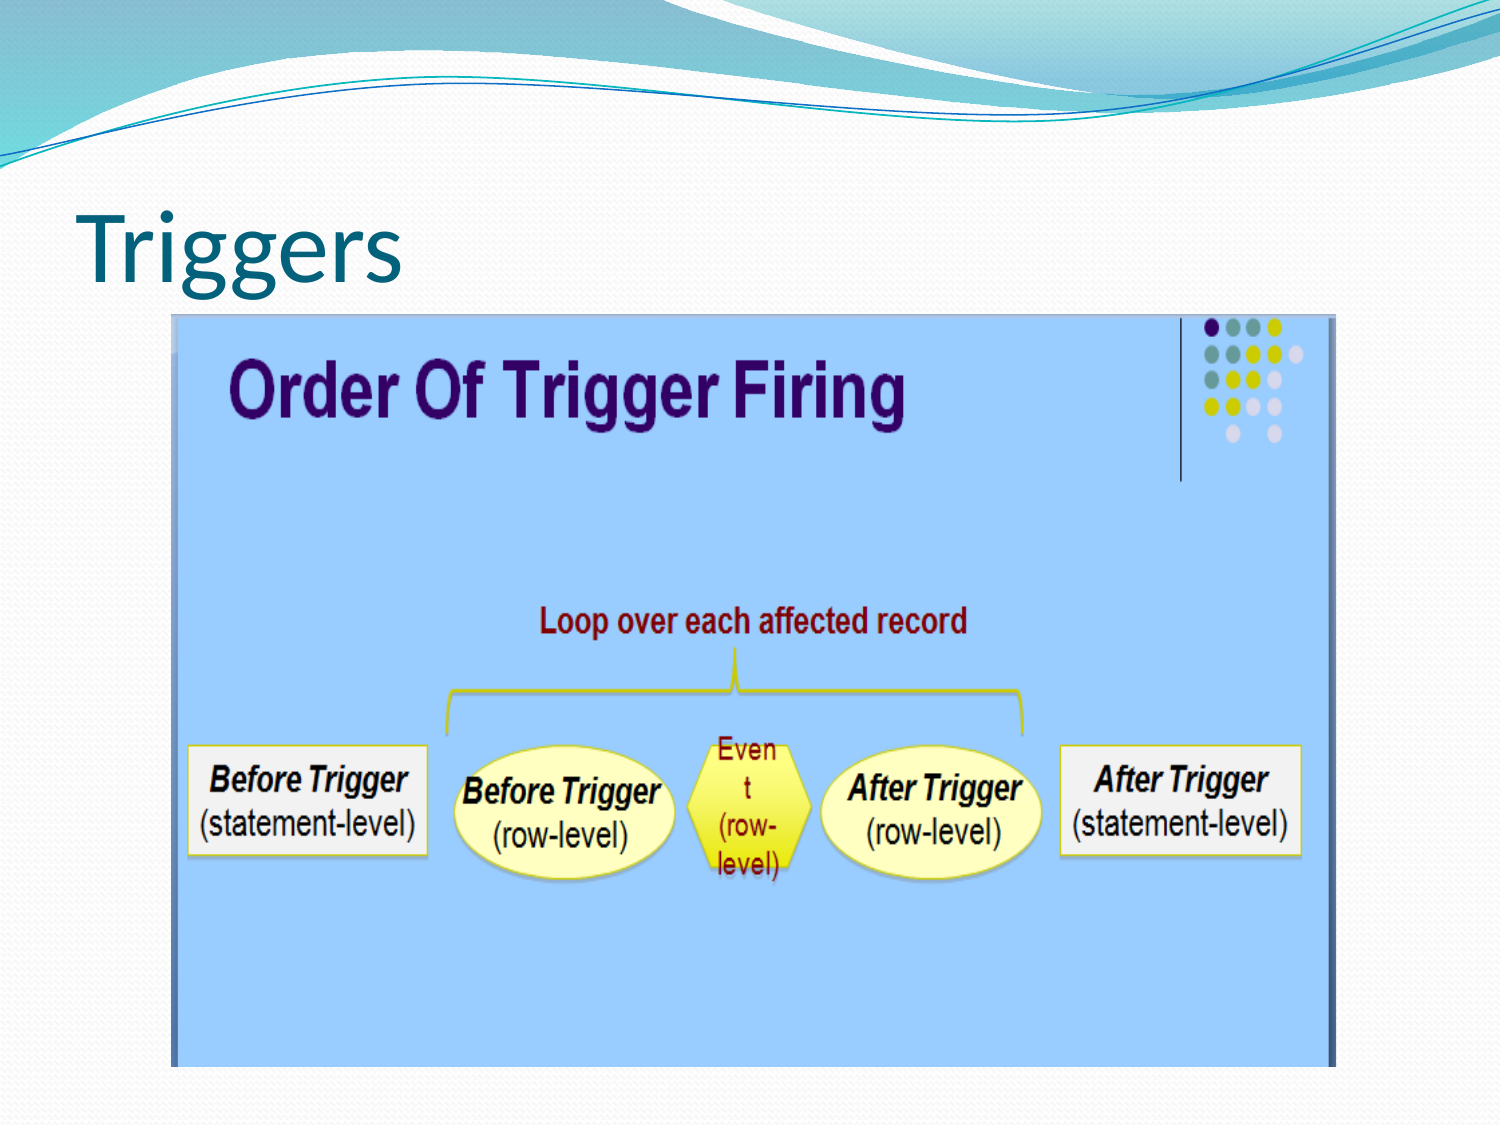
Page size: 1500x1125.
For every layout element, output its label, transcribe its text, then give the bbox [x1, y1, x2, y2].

title Triggers [75, 115, 1425, 303]
picture [170, 314, 1337, 1067]
